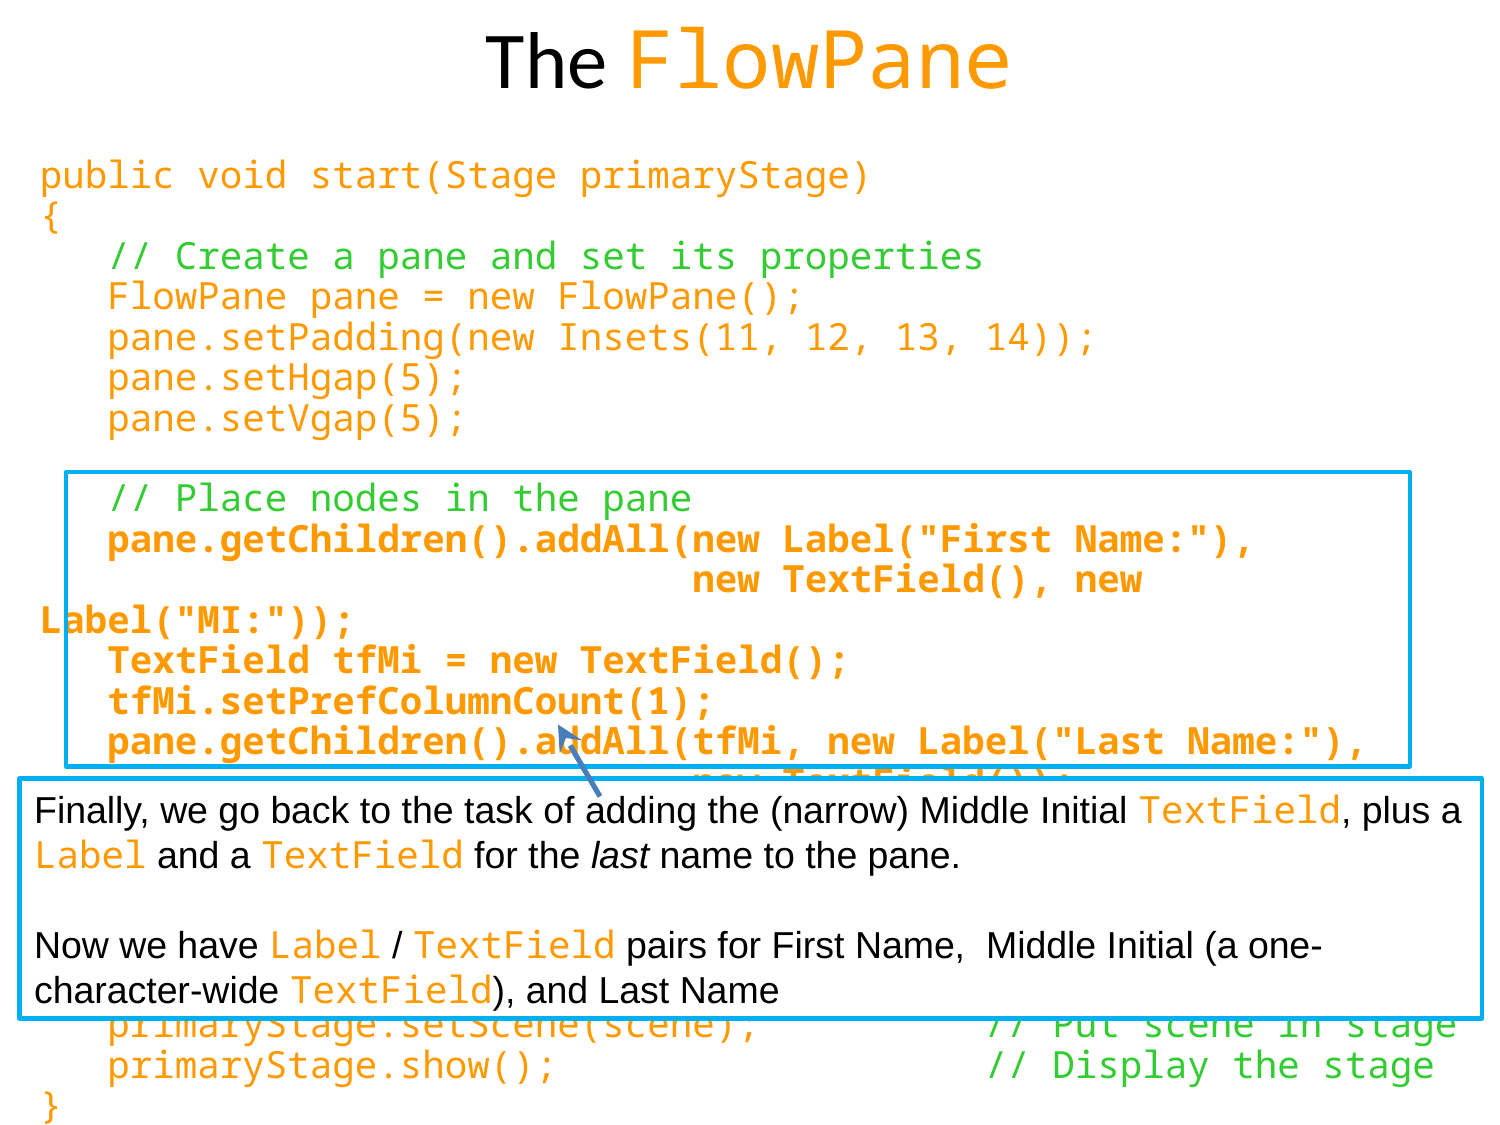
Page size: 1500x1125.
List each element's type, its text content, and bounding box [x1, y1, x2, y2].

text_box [557, 724, 601, 797]
list public void start(Stage primaryStage) { // Create a pane and set its properties FlowPane pane = new FlowPane(); pane.setPadding(new Insets(11, 12, 13, 14)); pane.setHgap(5); pane.setVgap(5); // Place nodes in the pane pane.getChildren().addAll(new Label("First Name:"), new TextField(), new Label("MI:")); TextField tfMi = new TextField(); tfMi.setPrefColumnCount(1); pane.getChildren().addAll(tfMi, new Label("Last Name:"), new TextField()); // Create a scene and place it in the stage Scene scene = new Scene(pane, 200, 250); primaryStage.setTitle("ShowFlowPane"); // Set the stage title primaryStage.setScene(scene); // Put scene in stage primaryStage.show(); // Display the stage } [18, 148, 1482, 1069]
title The FlowPane [0, 0, 1500, 113]
text_box Finally, we go back to the task of adding the (narrow) Middle Initial TextField, plus a Label and a TextField for the last name to the pane. Now we have Label / TextField pairs for First Name, Middle Initial (a one-character-wide TextField), and Last Name [19, 778, 1482, 1019]
text_box [64, 470, 1412, 769]
